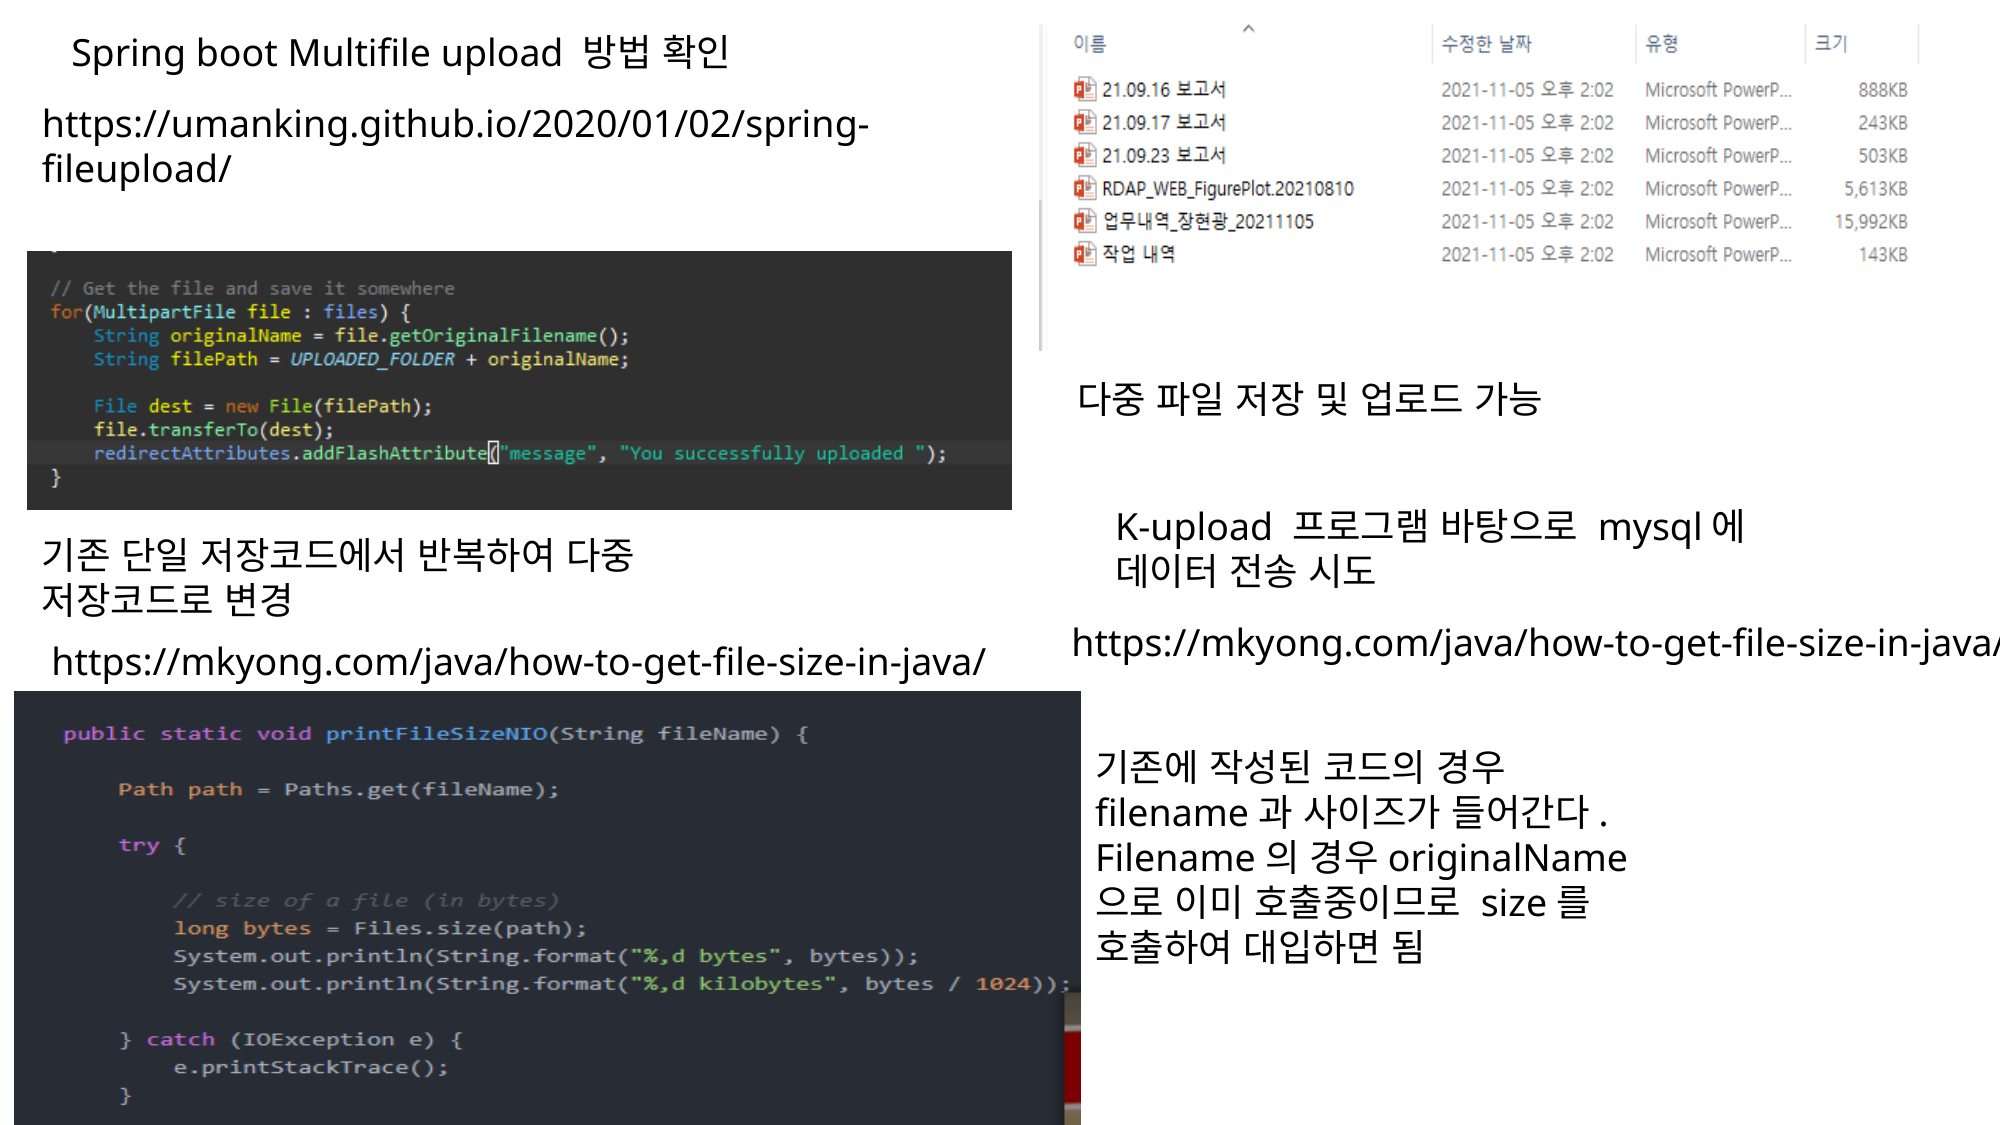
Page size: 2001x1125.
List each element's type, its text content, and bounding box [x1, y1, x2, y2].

picture [1039, 17, 2000, 351]
text_box 기존에 작성된 코드의 경우 filename과 사이즈가 들어간다. Filename의 경우originalName으로 이미 호출중이므로 size를 호출하여 대입하면 됨 [1081, 736, 1686, 976]
picture [14, 691, 1081, 1125]
picture [27, 251, 1012, 510]
text_box https://mkyong.com/java/how-to-get-file-size-in-java/ [36, 630, 1002, 691]
text_box https://umanking.github.io/2020/01/02/spring-fileupload/ [27, 93, 1027, 198]
text_box Spring boot Multifile upload 방법 확인 [56, 21, 877, 82]
text_box https://mkyong.com/java/how-to-get-file-size-in-java/ [1056, 611, 2000, 671]
text_box 다중 파일 저장 및 업로드 가능 [1062, 368, 1750, 429]
text_box 기존 단일 저장코드에서 반복하여 다중 저장코드로 변경 [26, 524, 774, 630]
text_box K-upload 프로그램 바탕으로 mysql에 데이터 전송 시도 [1100, 495, 1787, 601]
